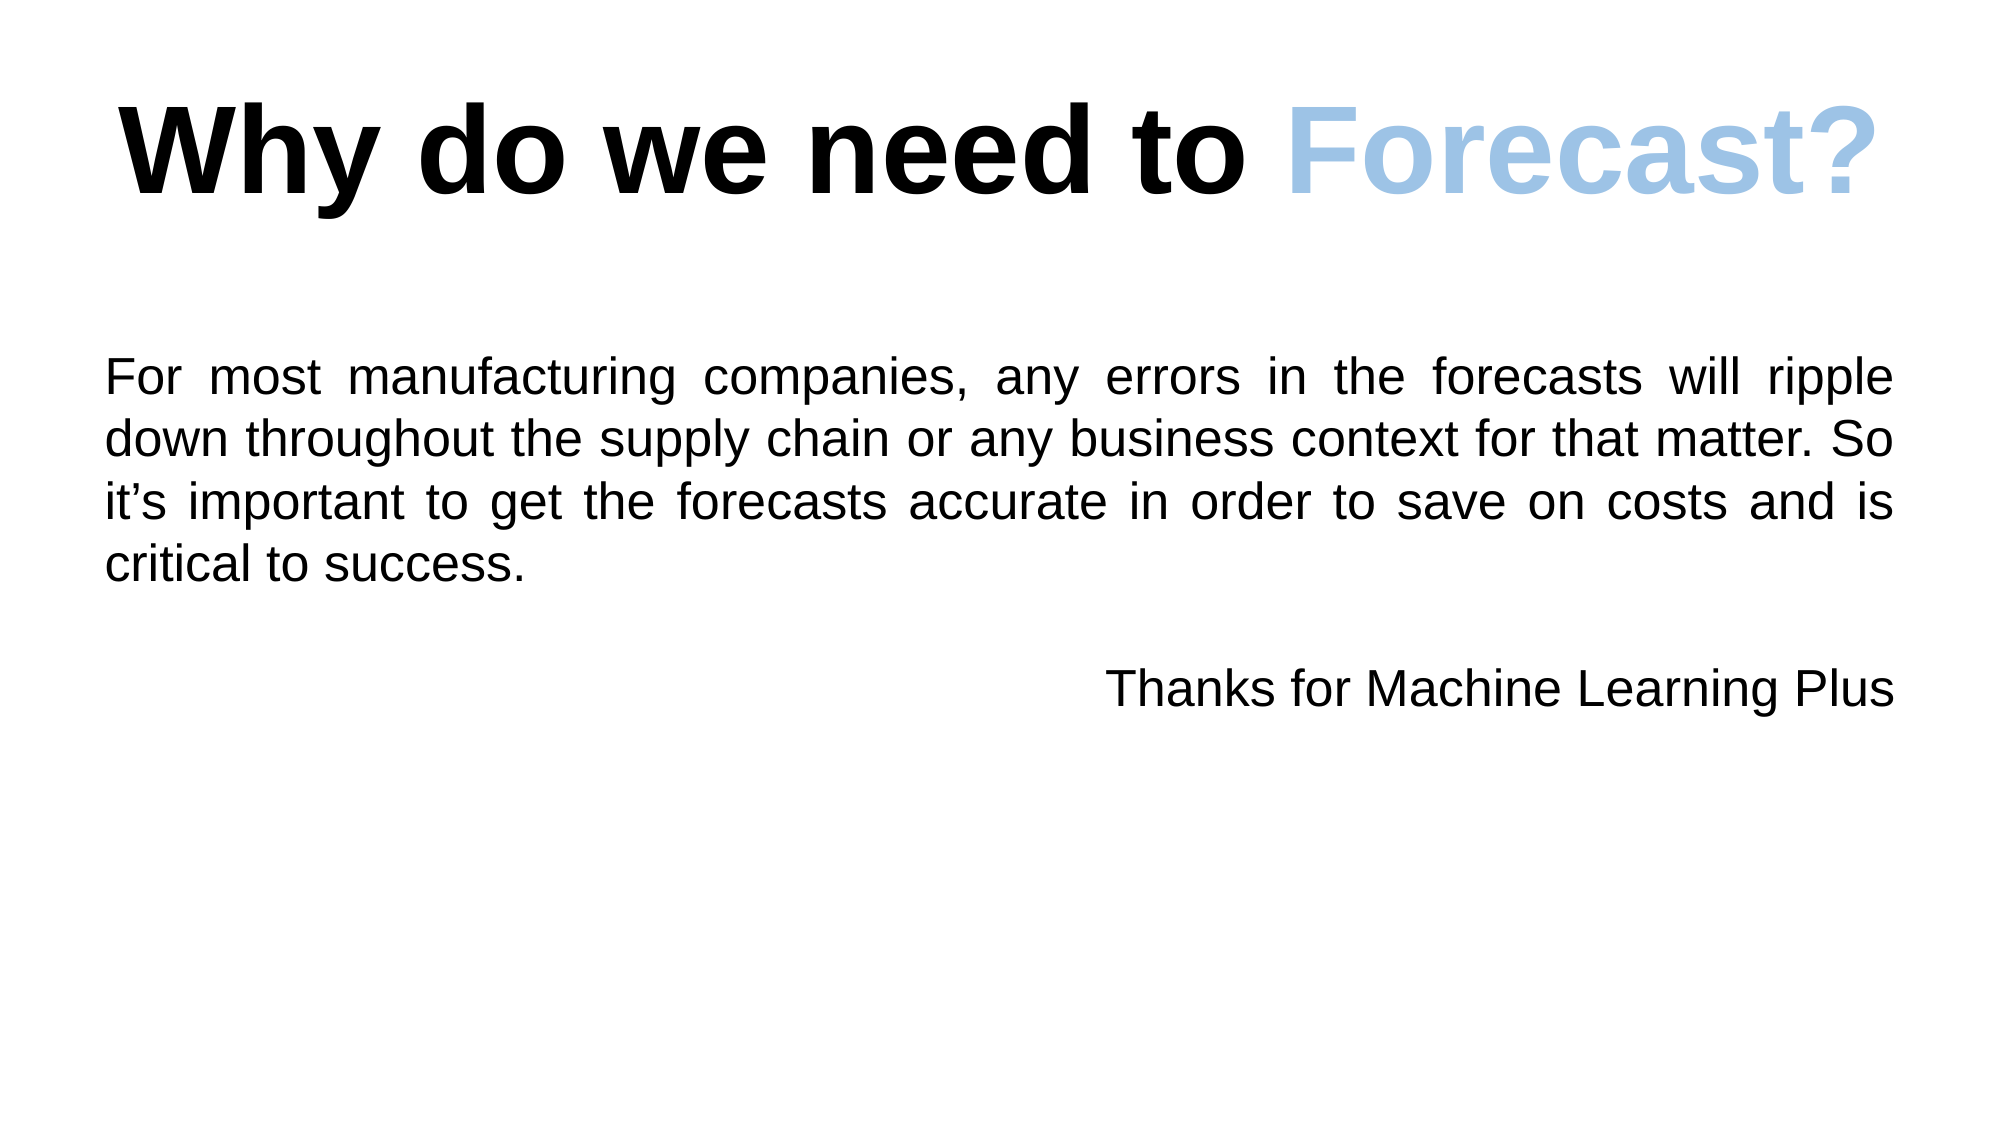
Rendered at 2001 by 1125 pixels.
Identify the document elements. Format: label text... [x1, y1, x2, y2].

text_box Why do we need to Forecast? [0, 61, 2000, 227]
text_box For most manufacturing companies, any errors in the forecasts will ripple down throughout the supply chain or any business context for that matter. So it’s important to get the forecasts accurate in order to save on costs and is critical to success. Thanks for Machine Learning Plus [89, 334, 1911, 725]
